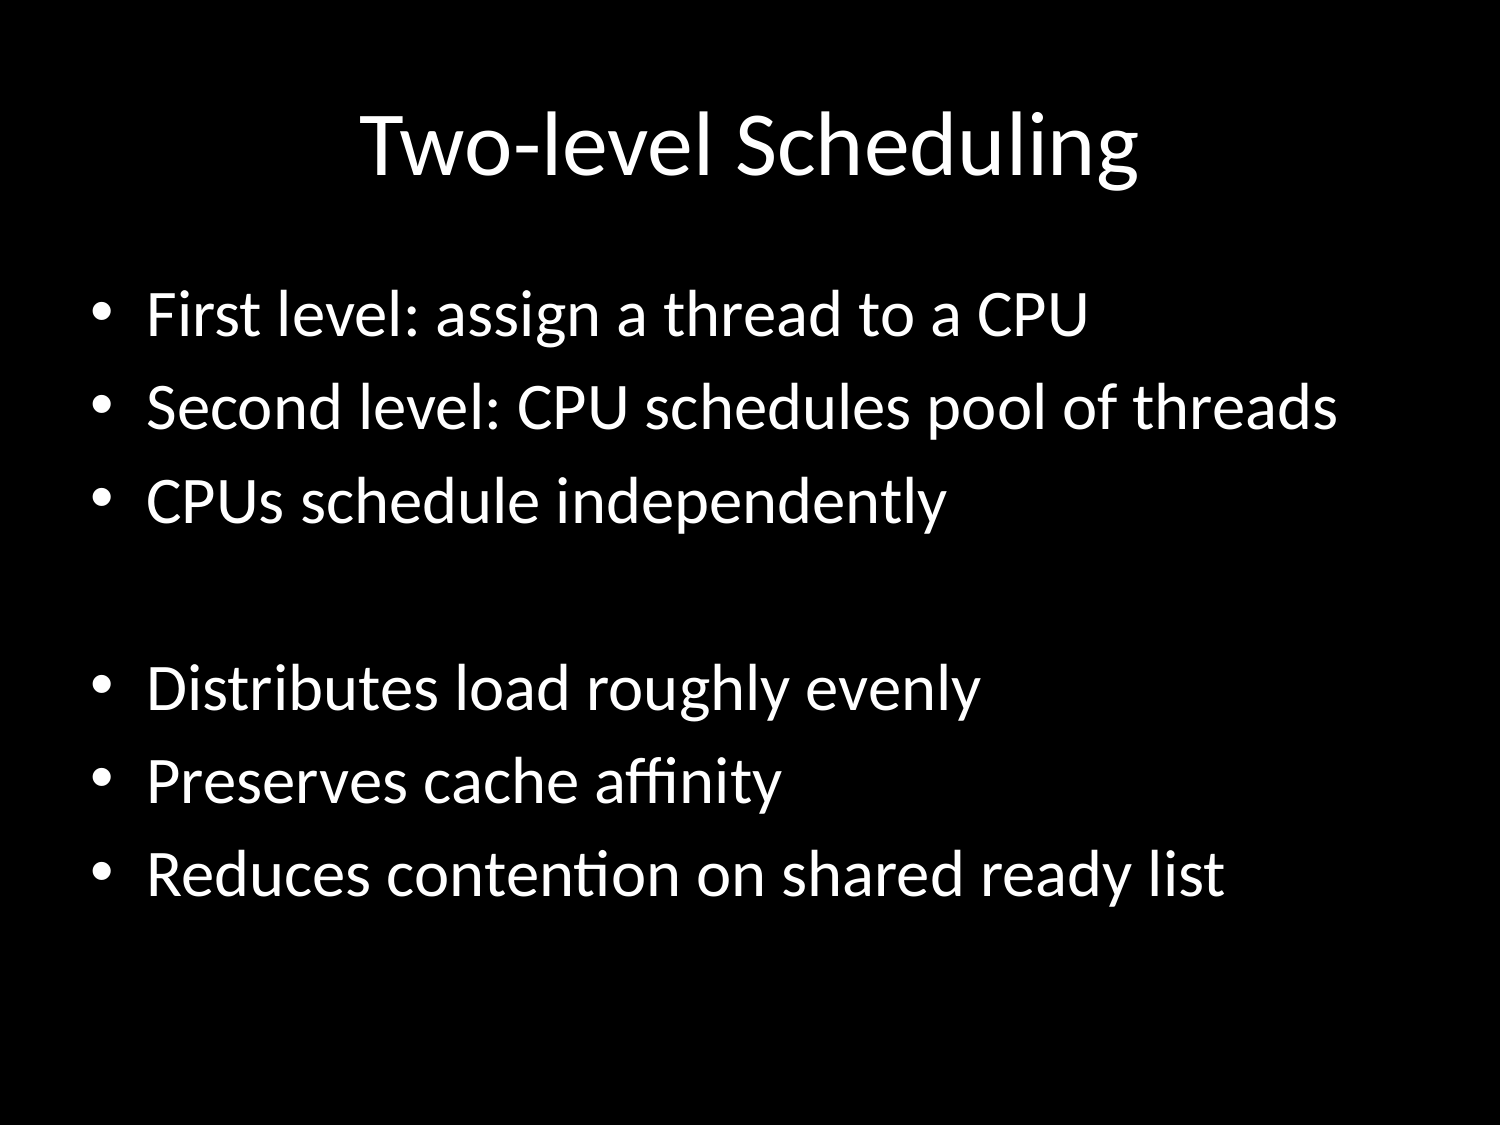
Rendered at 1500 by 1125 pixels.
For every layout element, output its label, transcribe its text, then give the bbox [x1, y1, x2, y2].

list First level: assign a thread to a CPU Second level: CPU schedules pool of threads CPUs schedule independently Distributes load roughly evenly Preserves cache affinity Reduces contention on shared ready list [75, 262, 1425, 1005]
title Two-level Scheduling [75, 45, 1425, 233]
